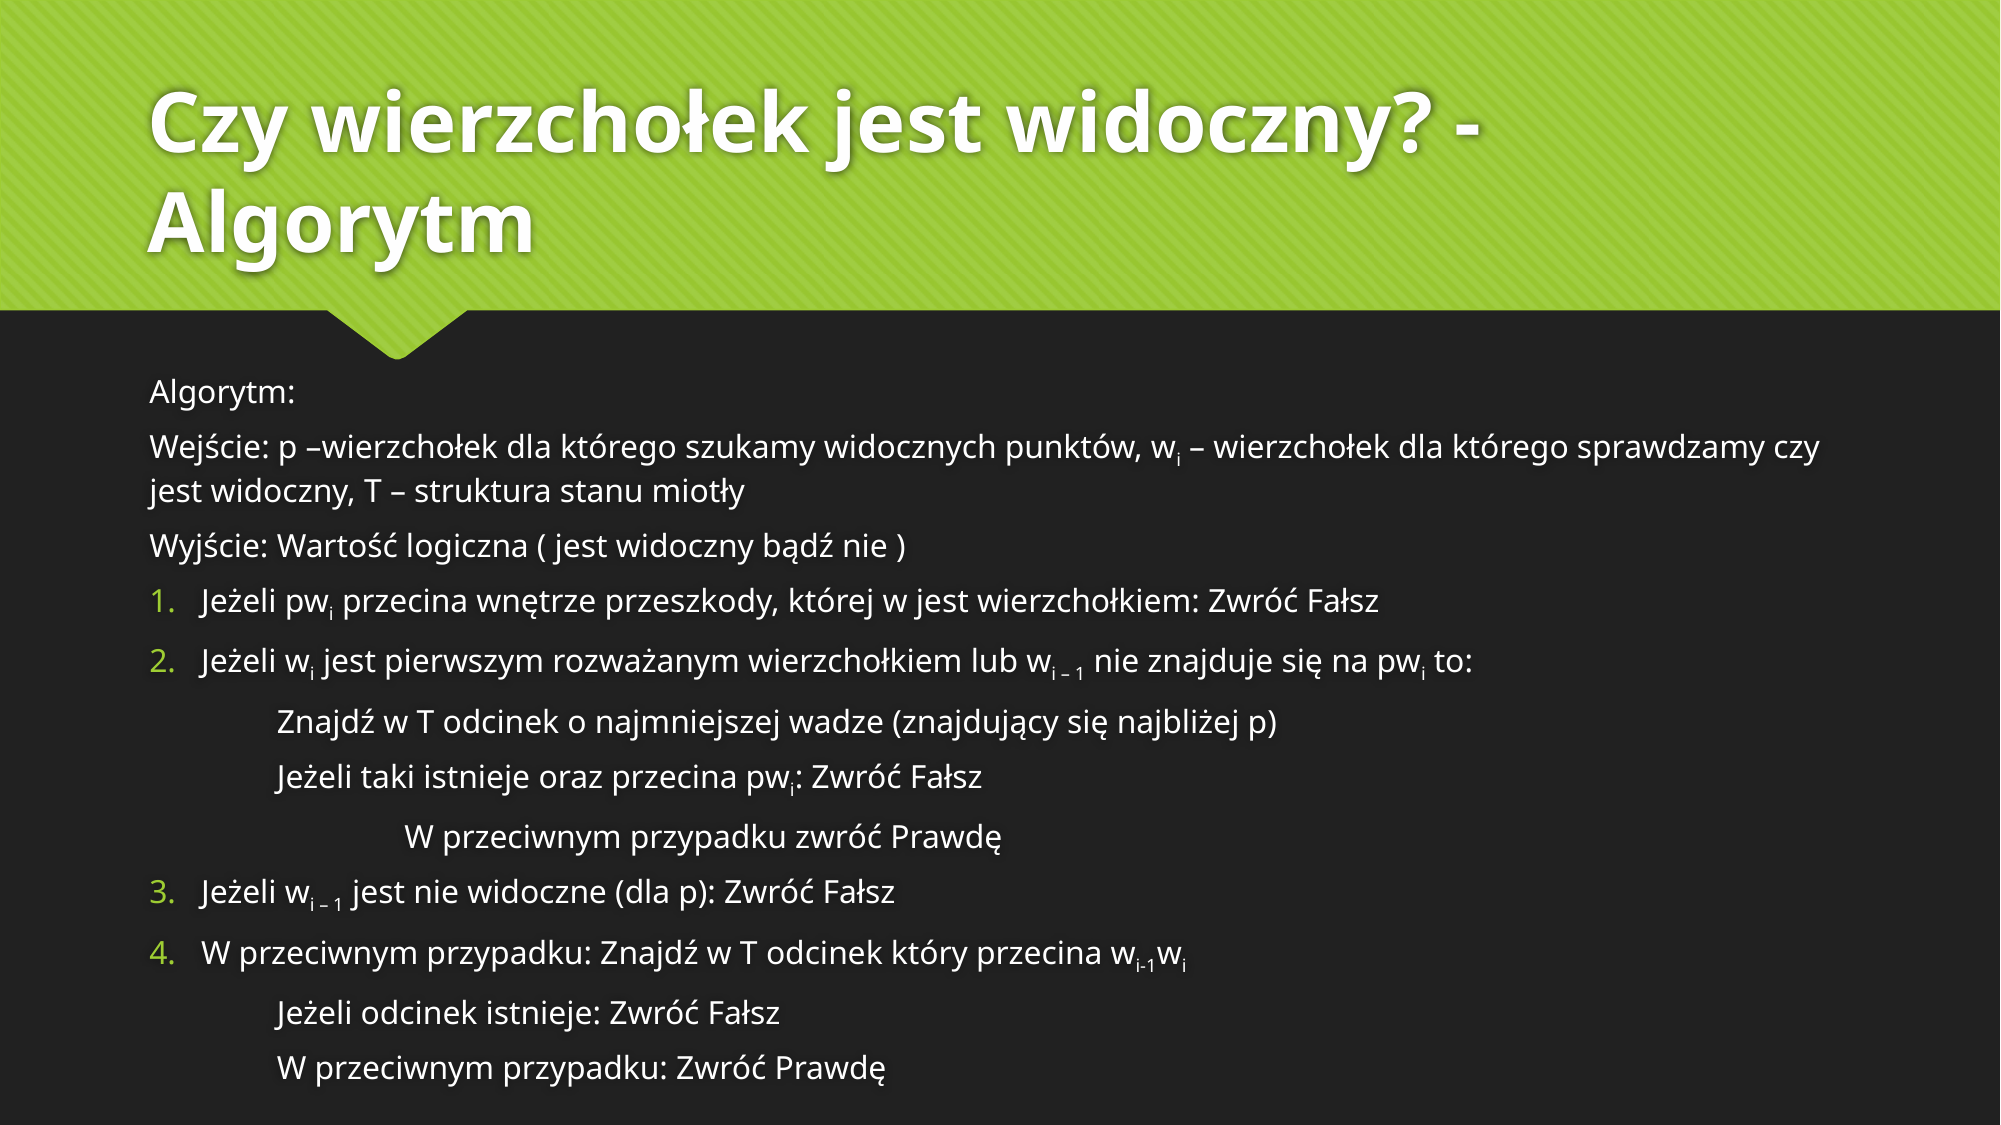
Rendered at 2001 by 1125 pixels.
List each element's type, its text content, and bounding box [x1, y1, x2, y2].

title Czy wierzchołek jest widoczny? - Algorytm [132, 73, 1868, 277]
list Algorytm: Wejście: p –wierzchołek dla którego szukamy widocznych punktów, wi – wierzchołek dla którego sprawdzamy czy jest widoczny, T – struktura stanu miotły Wyjście: Wartość logiczna ( jest widoczny bądź nie ) Jeżeli pwi przecina wnętrze przeszkody, której w jest wierzchołkiem: Zwróć Fałsz Jeżeli wi jest pierwszym rozważanym wierzchołkiem lub wi – 1 nie znajduje się na pwi to: Znajdź w T odcinek o najmniejszej wadze (znajdujący się najbliżej p) Jeżeli taki istnieje oraz przecina pwi: Zwróć Fałsz W przeciwnym przypadku zwróć Prawdę Jeżeli wi – 1 jest nie widoczne (dla p): Zwróć Fałsz W przeciwnym przypadku: Znajdź w T odcinek który przecina wi-1wi Jeżeli odcinek istnieje: Zwróć Fałsz W przeciwnym przypadku: Zwróć Prawdę [134, 364, 1866, 1095]
